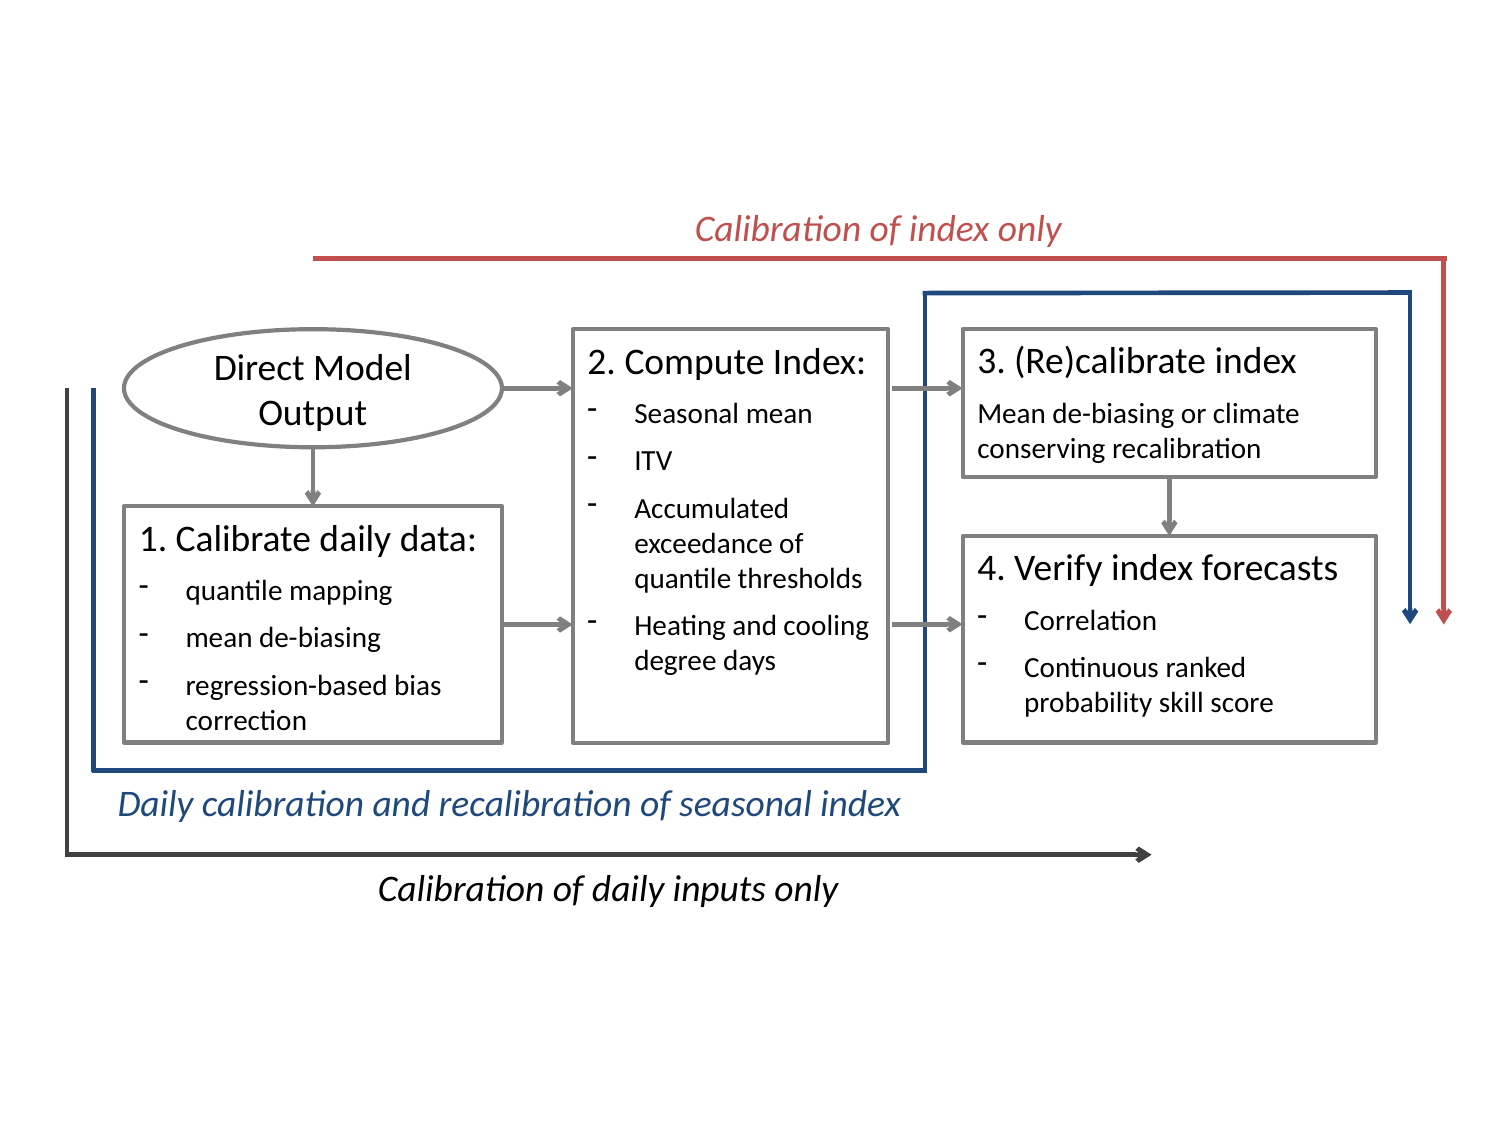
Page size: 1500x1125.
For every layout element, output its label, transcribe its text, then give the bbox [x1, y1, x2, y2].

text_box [91, 289, 1411, 833]
text_box Calibration of index only [312, 196, 1444, 256]
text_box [64, 388, 1152, 918]
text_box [123, 328, 1377, 743]
